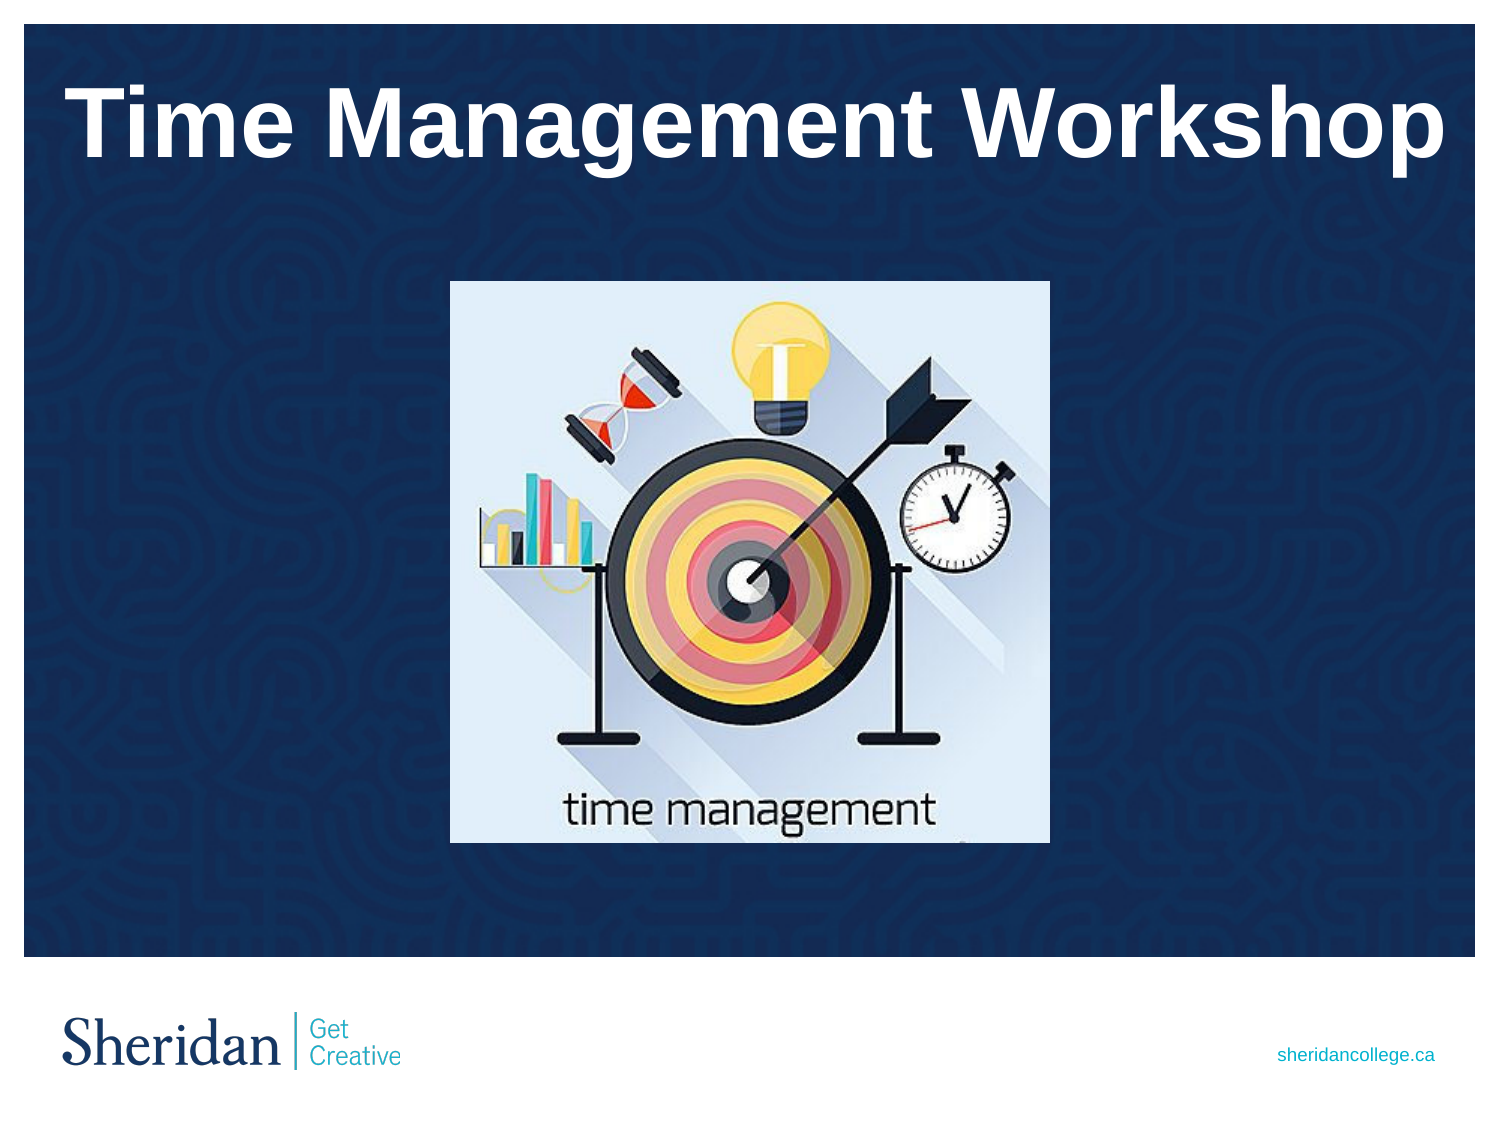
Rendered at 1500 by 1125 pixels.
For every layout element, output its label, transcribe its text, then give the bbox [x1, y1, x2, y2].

list Time Management Workshop [50, 50, 1471, 488]
picture [24, 24, 1475, 957]
